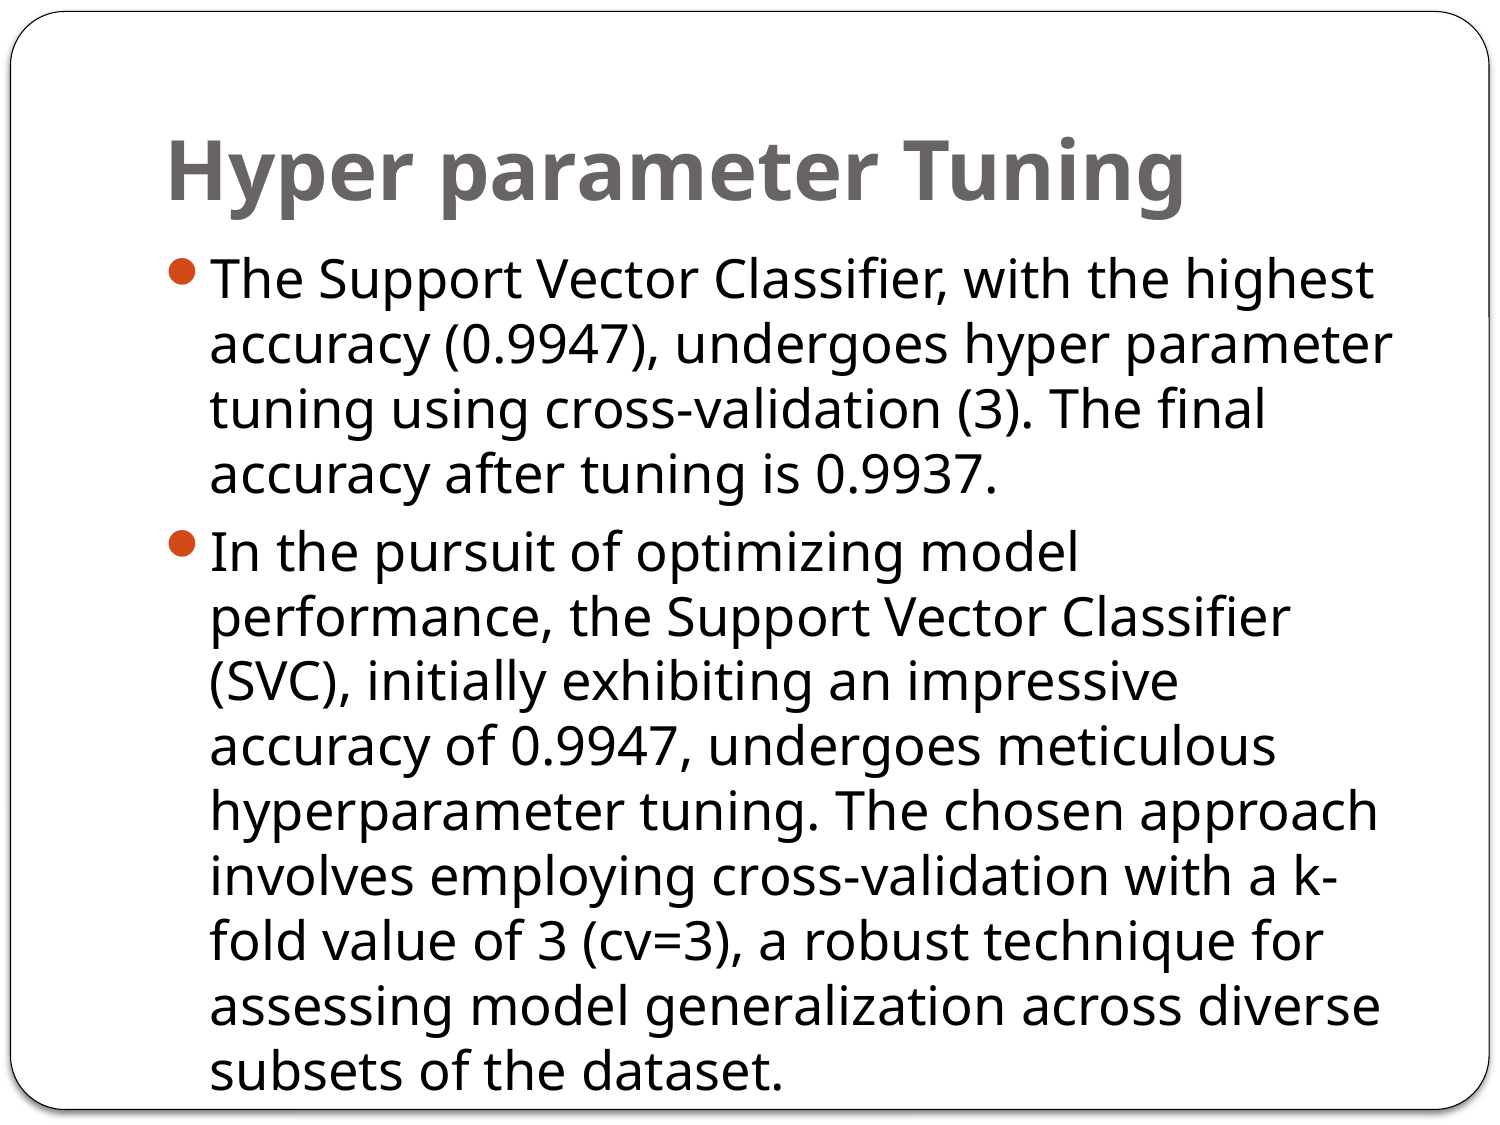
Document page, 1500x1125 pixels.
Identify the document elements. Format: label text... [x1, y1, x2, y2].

title Hyper parameter Tuning [150, 45, 1425, 233]
list The Support Vector Classifier, with the highest accuracy (0.9947), undergoes hyper parameter tuning using cross-validation (3). The final accuracy after tuning is 0.9937. In the pursuit of optimizing model performance, the Support Vector Classifier (SVC), initially exhibiting an impressive accuracy of 0.9947, undergoes meticulous hyperparameter tuning. The chosen approach involves employing cross-validation with a k-fold value of 3 (cv=3), a robust technique for assessing model generalization across diverse subsets of the dataset. [150, 237, 1425, 988]
